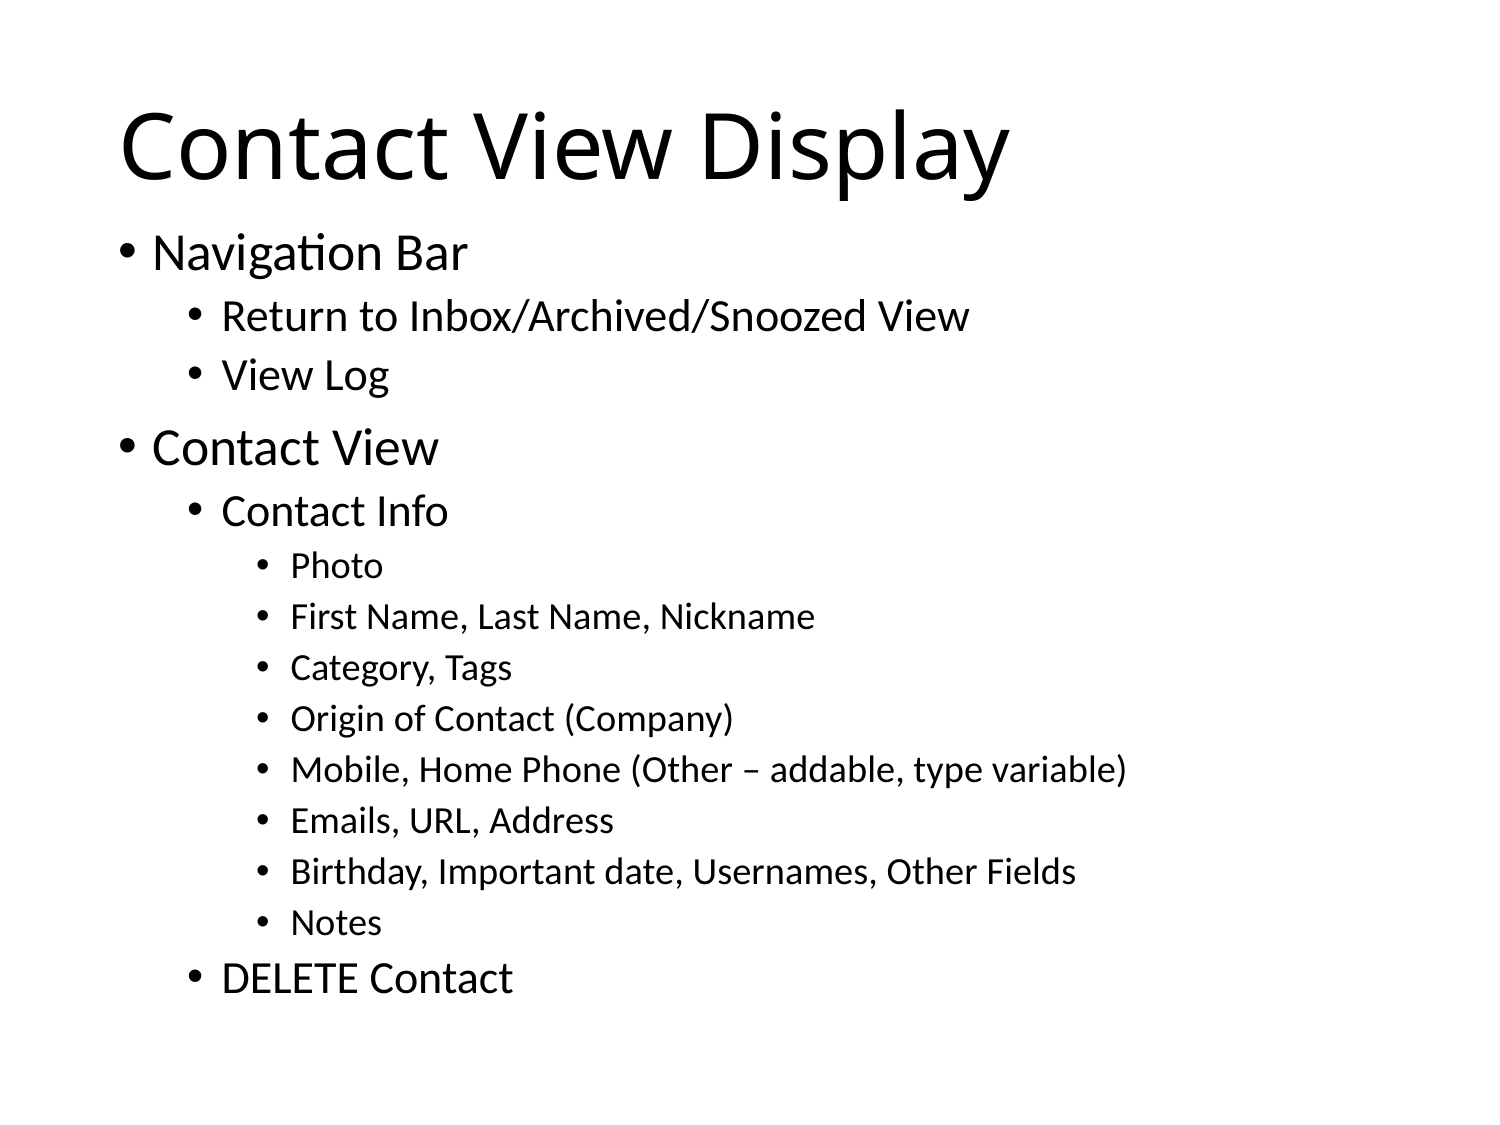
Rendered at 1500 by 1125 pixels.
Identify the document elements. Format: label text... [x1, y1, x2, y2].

title Contact View Display [103, 59, 1397, 207]
list Navigation Bar Return to Inbox/Archived/Snoozed View View Log Contact View Contact Info Photo First Name, Last Name, Nickname Category, Tags Origin of Contact (Company) Mobile, Home Phone (Other – addable, type variable) Emails, URL, Address Birthday, Important date, Usernames, Other Fields Notes DELETE Contact [103, 216, 1397, 1014]
